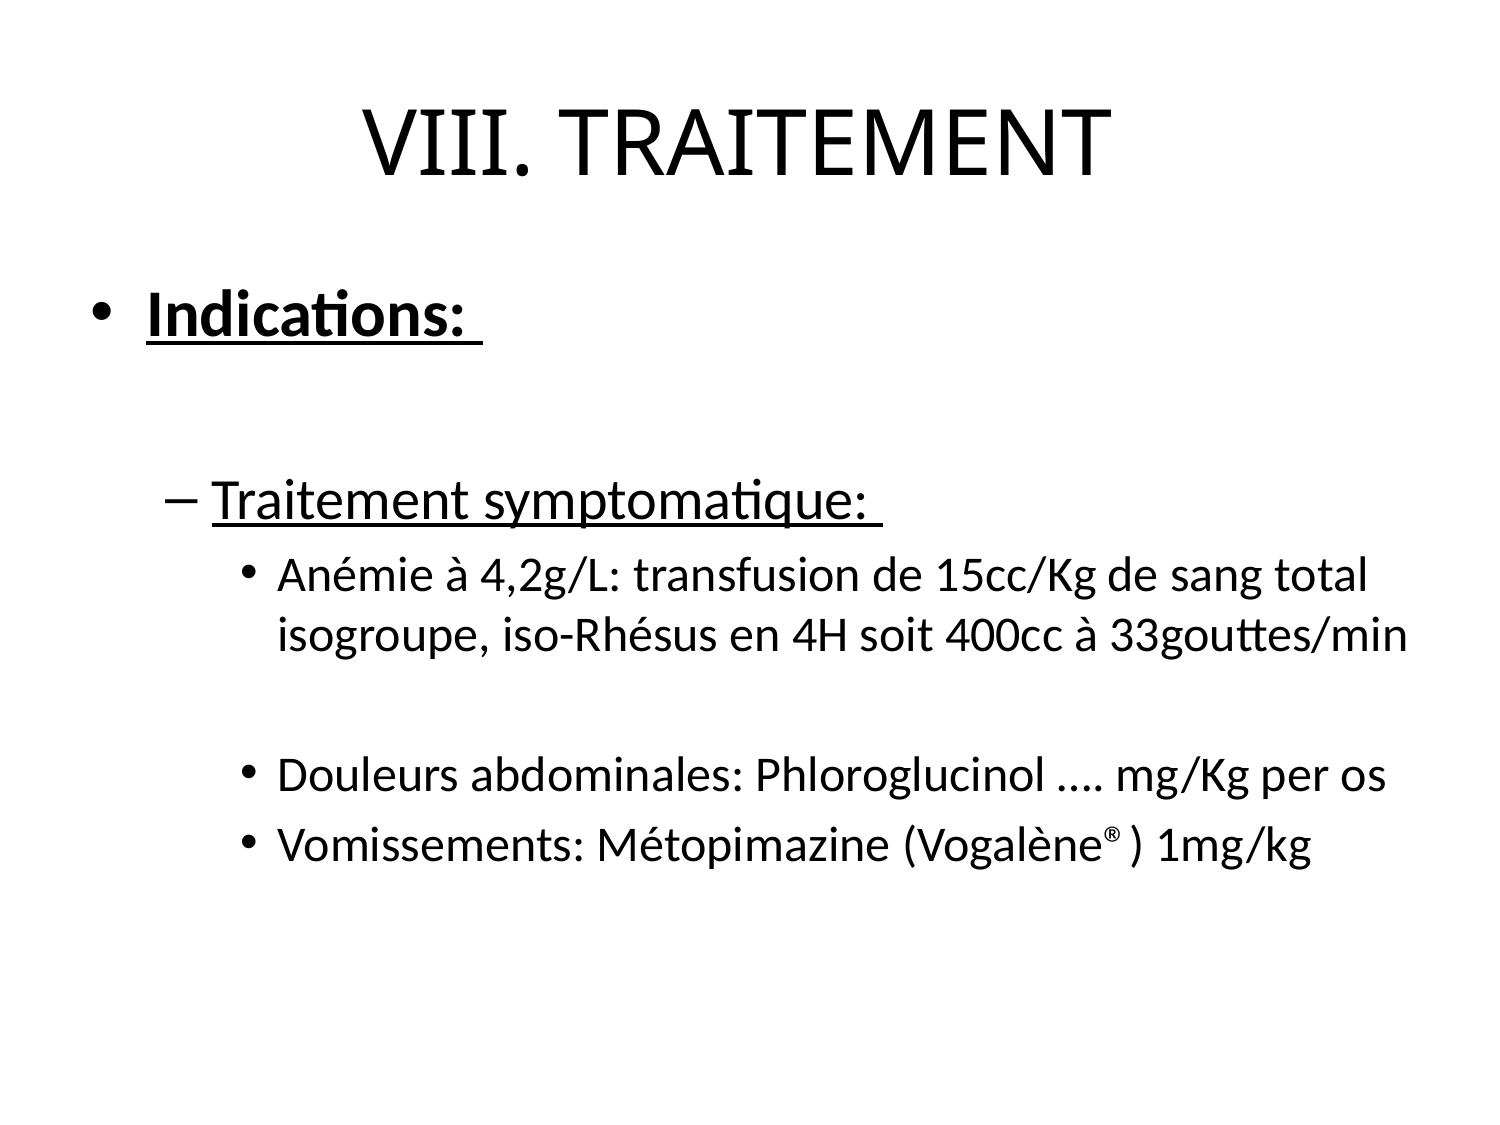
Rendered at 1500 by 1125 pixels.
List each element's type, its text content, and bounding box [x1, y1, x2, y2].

list Indications: Traitement symptomatique: Anémie à 4,2g/L: transfusion de 15cc/Kg de sang total isogroupe, iso-Rhésus en 4H soit 400cc à 33gouttes/min Douleurs abdominales: Phloroglucinol …. mg/Kg per os Vomissements: Métopimazine (Vogalène®) 1mg/kg [75, 262, 1425, 1005]
title VIII. TRAITEMENT [75, 45, 1425, 233]
